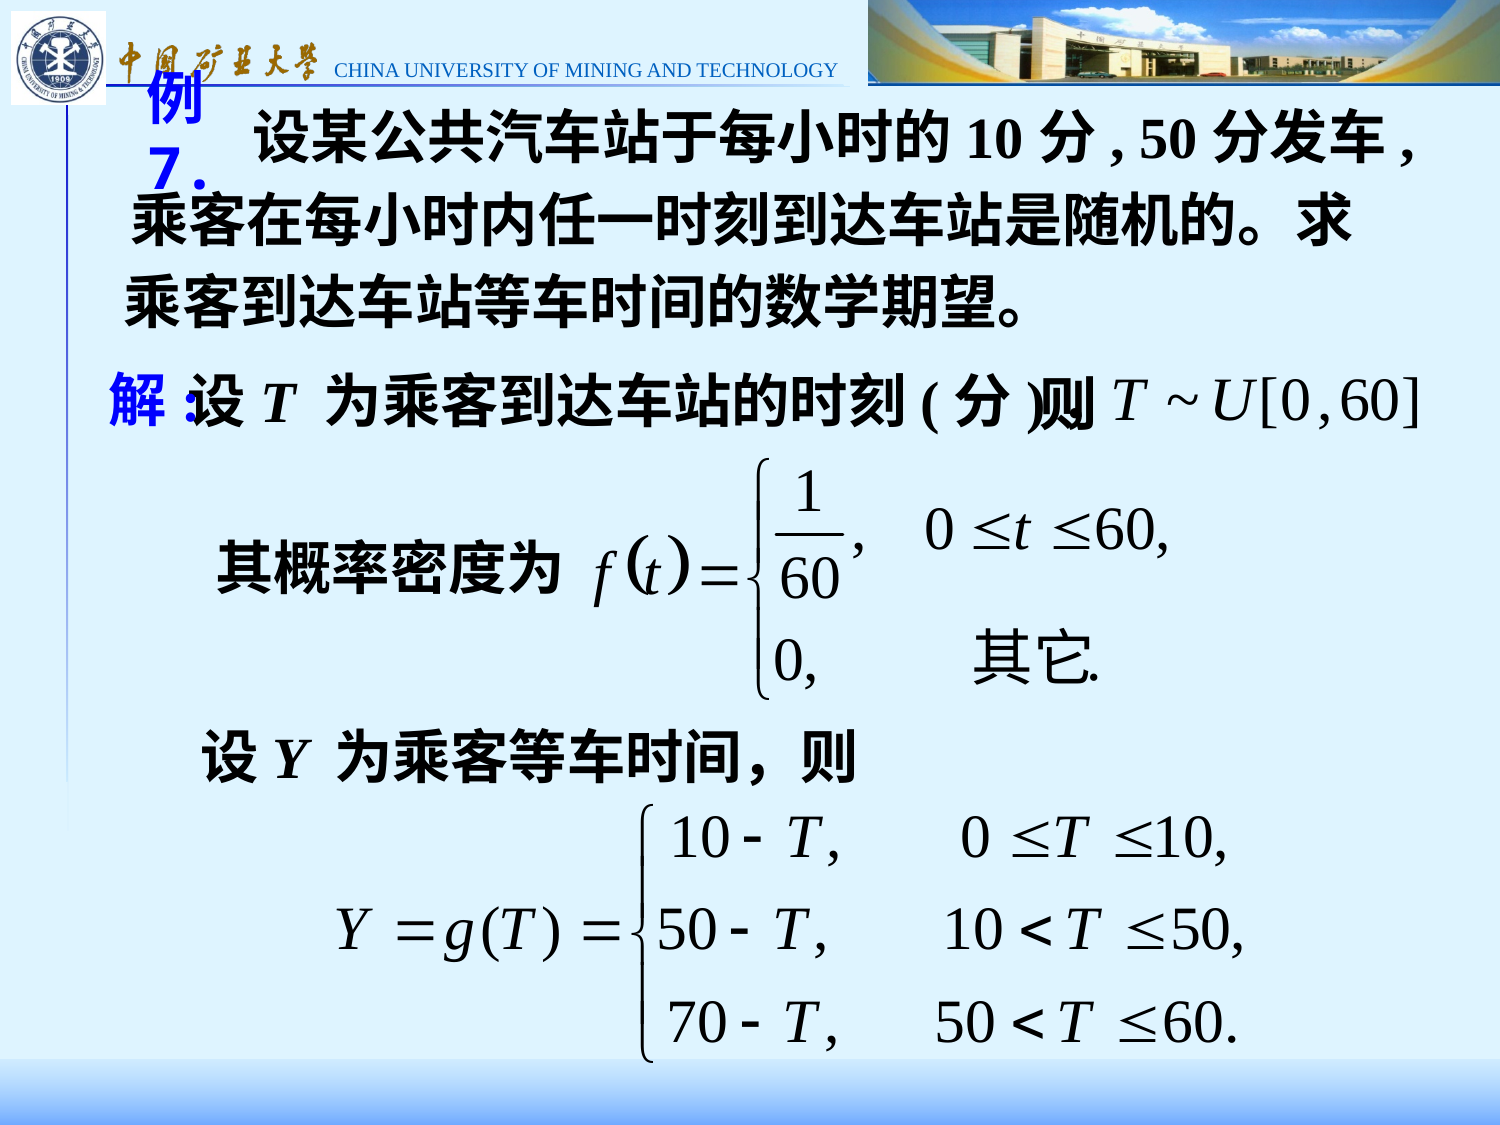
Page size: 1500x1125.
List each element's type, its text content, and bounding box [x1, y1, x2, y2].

text_box 设某公共汽车站于每小时的10分, 50分发车, [237, 92, 1445, 178]
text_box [327, 789, 1255, 1079]
text_box 设T 为乘客到达车站的时刻(分)， [173, 356, 1133, 442]
picture [868, 0, 1500, 86]
text_box 则 [1024, 359, 1113, 443]
title 例7. [107, 86, 259, 175]
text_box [572, 445, 1181, 714]
picture [11, 11, 106, 105]
text_box 其概率密度为 [200, 523, 567, 609]
text_box 乘客在每小时内任一时刻到达车站是随机的。求 [115, 175, 1369, 261]
text_box 设Y 为乘客等车时间，则 [185, 712, 887, 798]
text_box 解: [94, 355, 216, 441]
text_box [1104, 363, 1430, 446]
text_box 乘客到达车站等车时间的数学期望。 [109, 257, 1071, 343]
